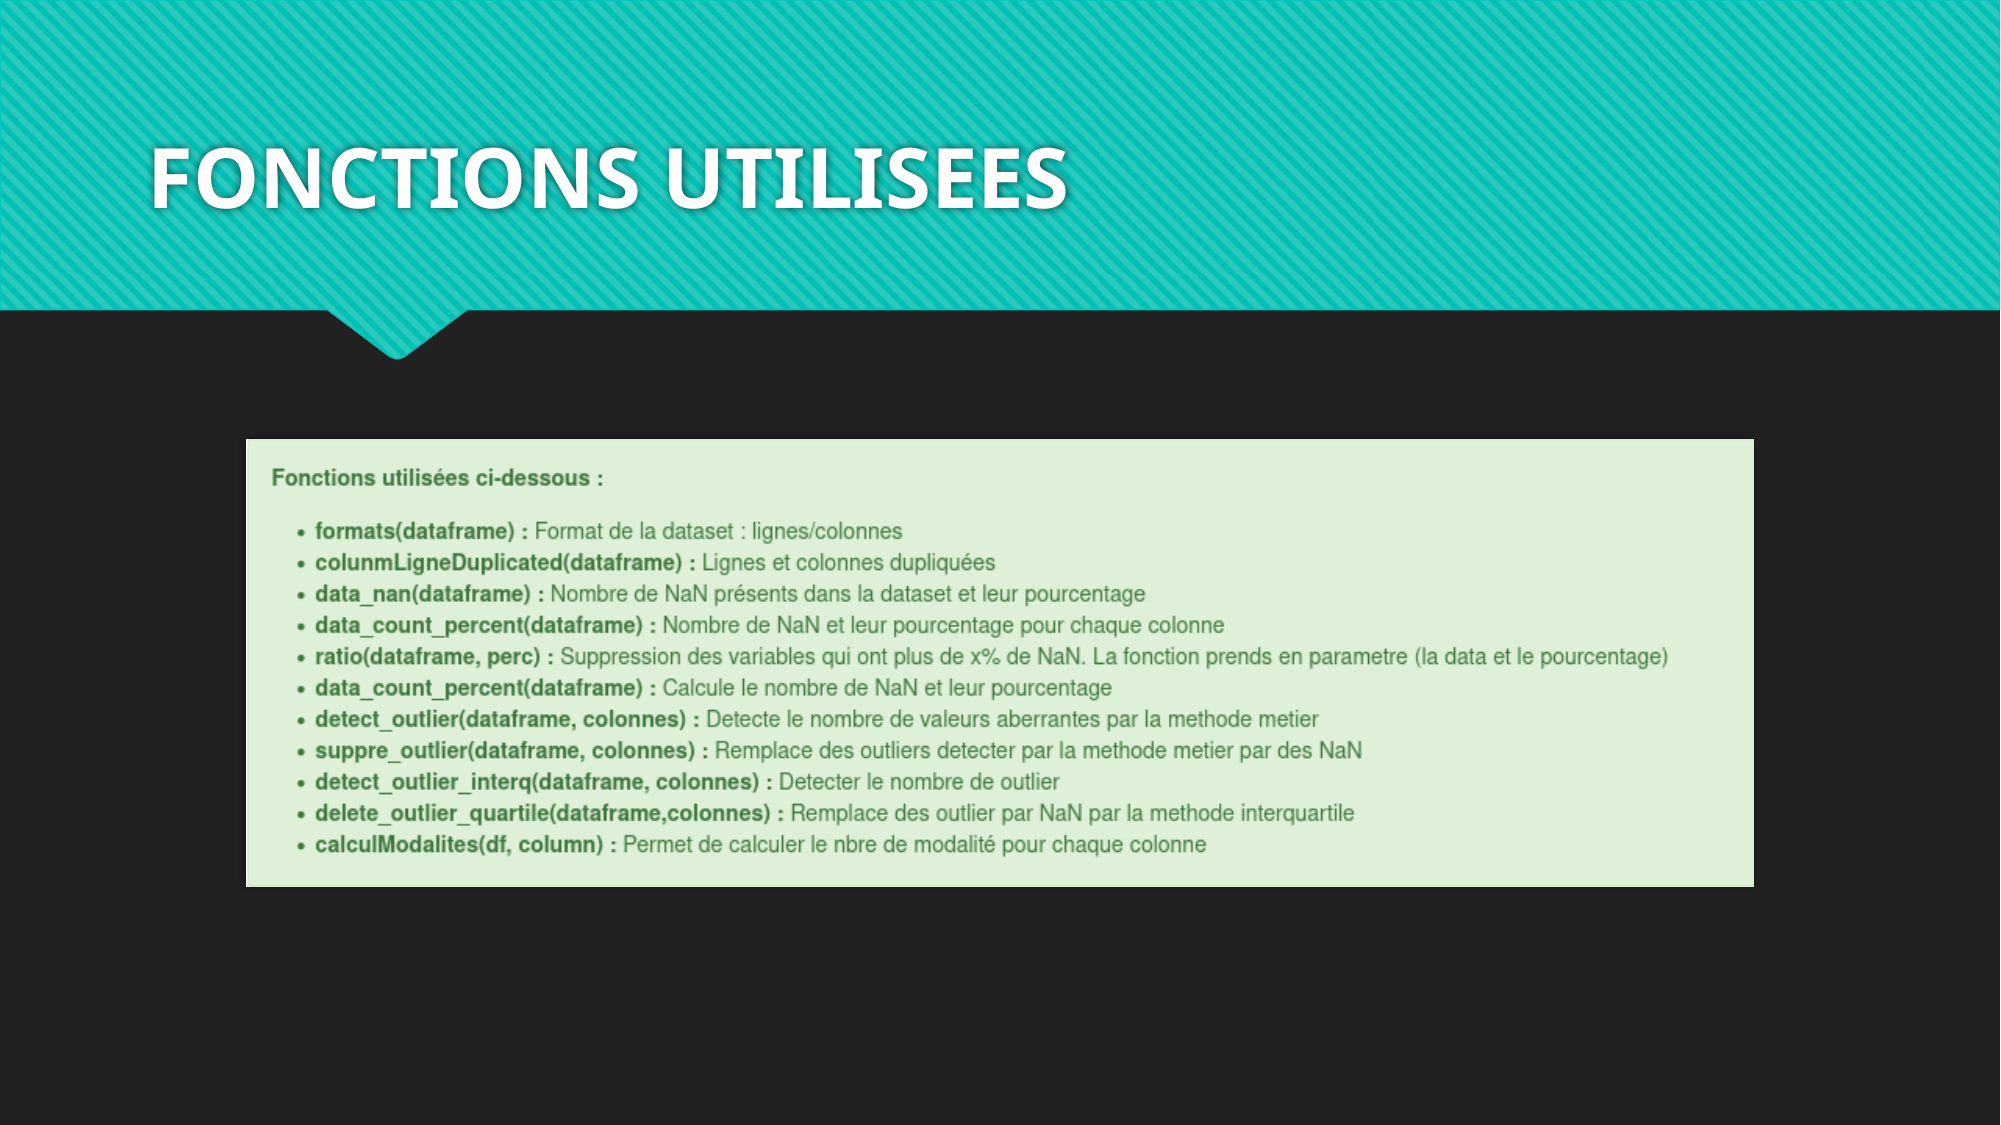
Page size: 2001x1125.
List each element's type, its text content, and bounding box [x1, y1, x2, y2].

title FONCTIONS UTILISEES [132, 73, 1868, 233]
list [245, 439, 1755, 887]
